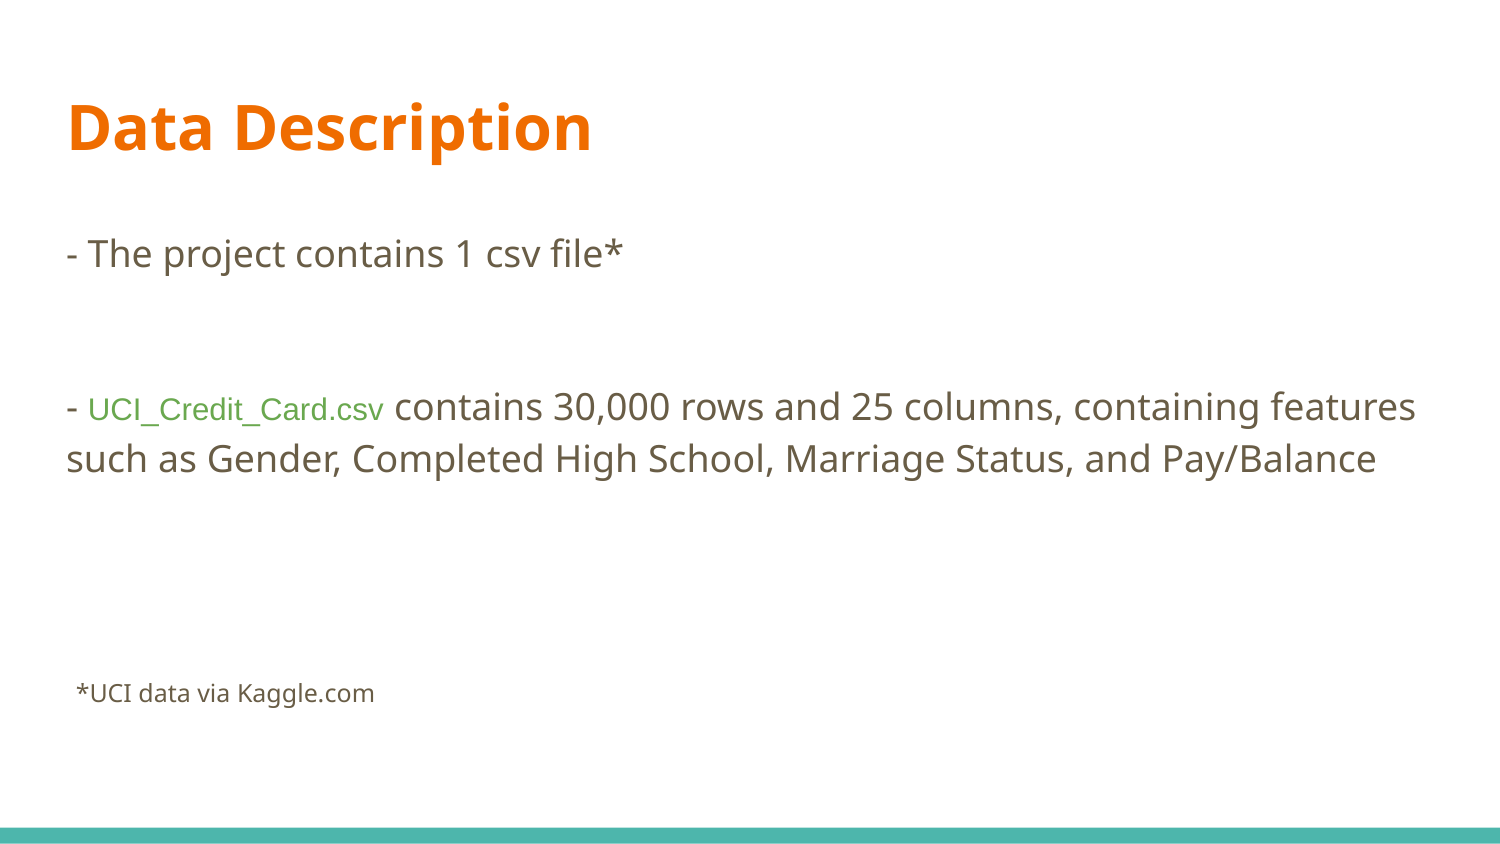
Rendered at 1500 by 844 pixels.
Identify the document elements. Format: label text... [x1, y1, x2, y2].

list - The project contains 1 csv file* - UCI_Credit_Card.csv contains 30,000 rows and 25 columns, containing features such as Gender, Completed High School, Marriage Status, and Pay/Balance *UCI data via Kaggle.com [51, 207, 1449, 750]
title Data Description [51, 72, 1449, 189]
